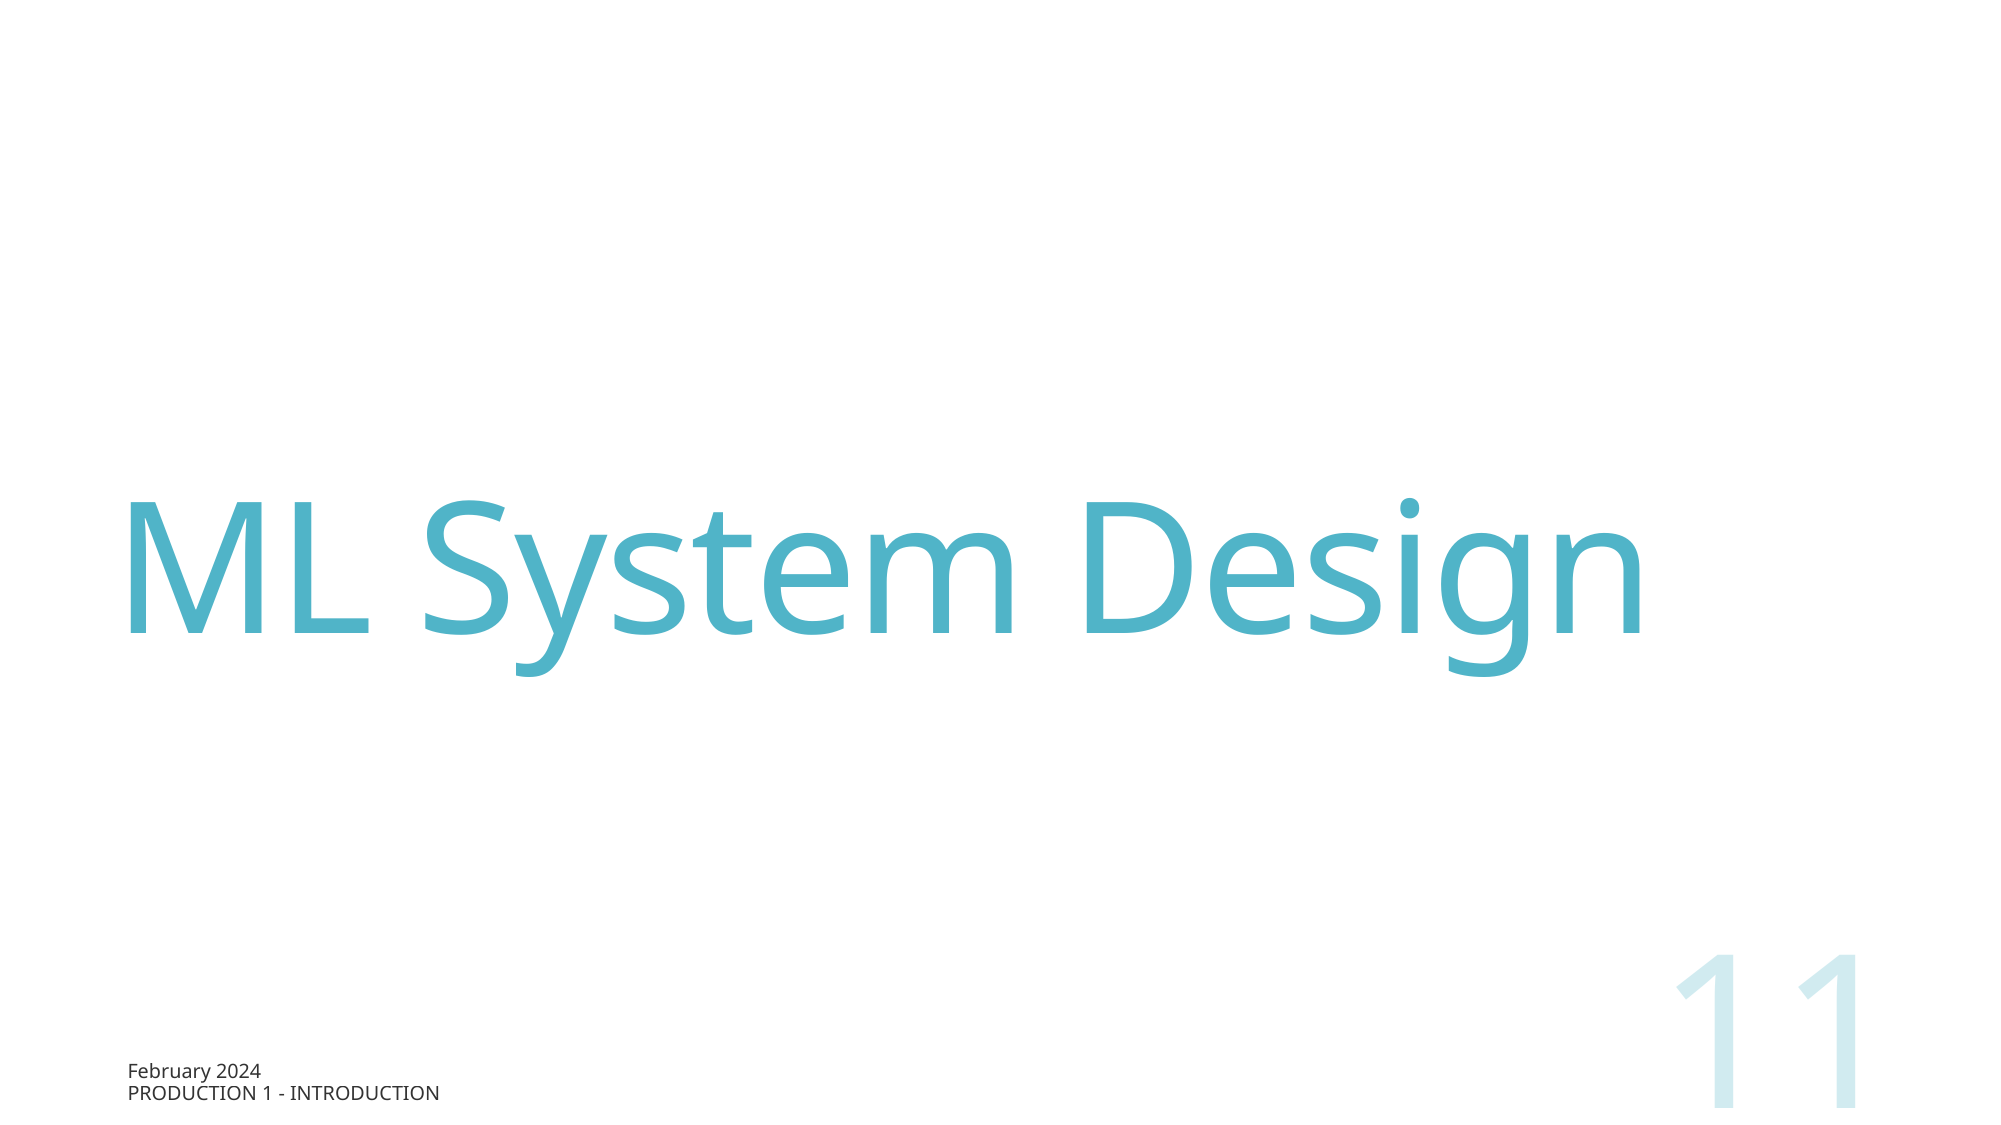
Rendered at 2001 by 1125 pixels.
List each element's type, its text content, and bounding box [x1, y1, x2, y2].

slide_number 11 [1437, 963, 1918, 1125]
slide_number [112, 1051, 788, 1075]
title ML System Design [98, 125, 1868, 677]
footer Production 1 - Introduction [112, 1075, 938, 1113]
